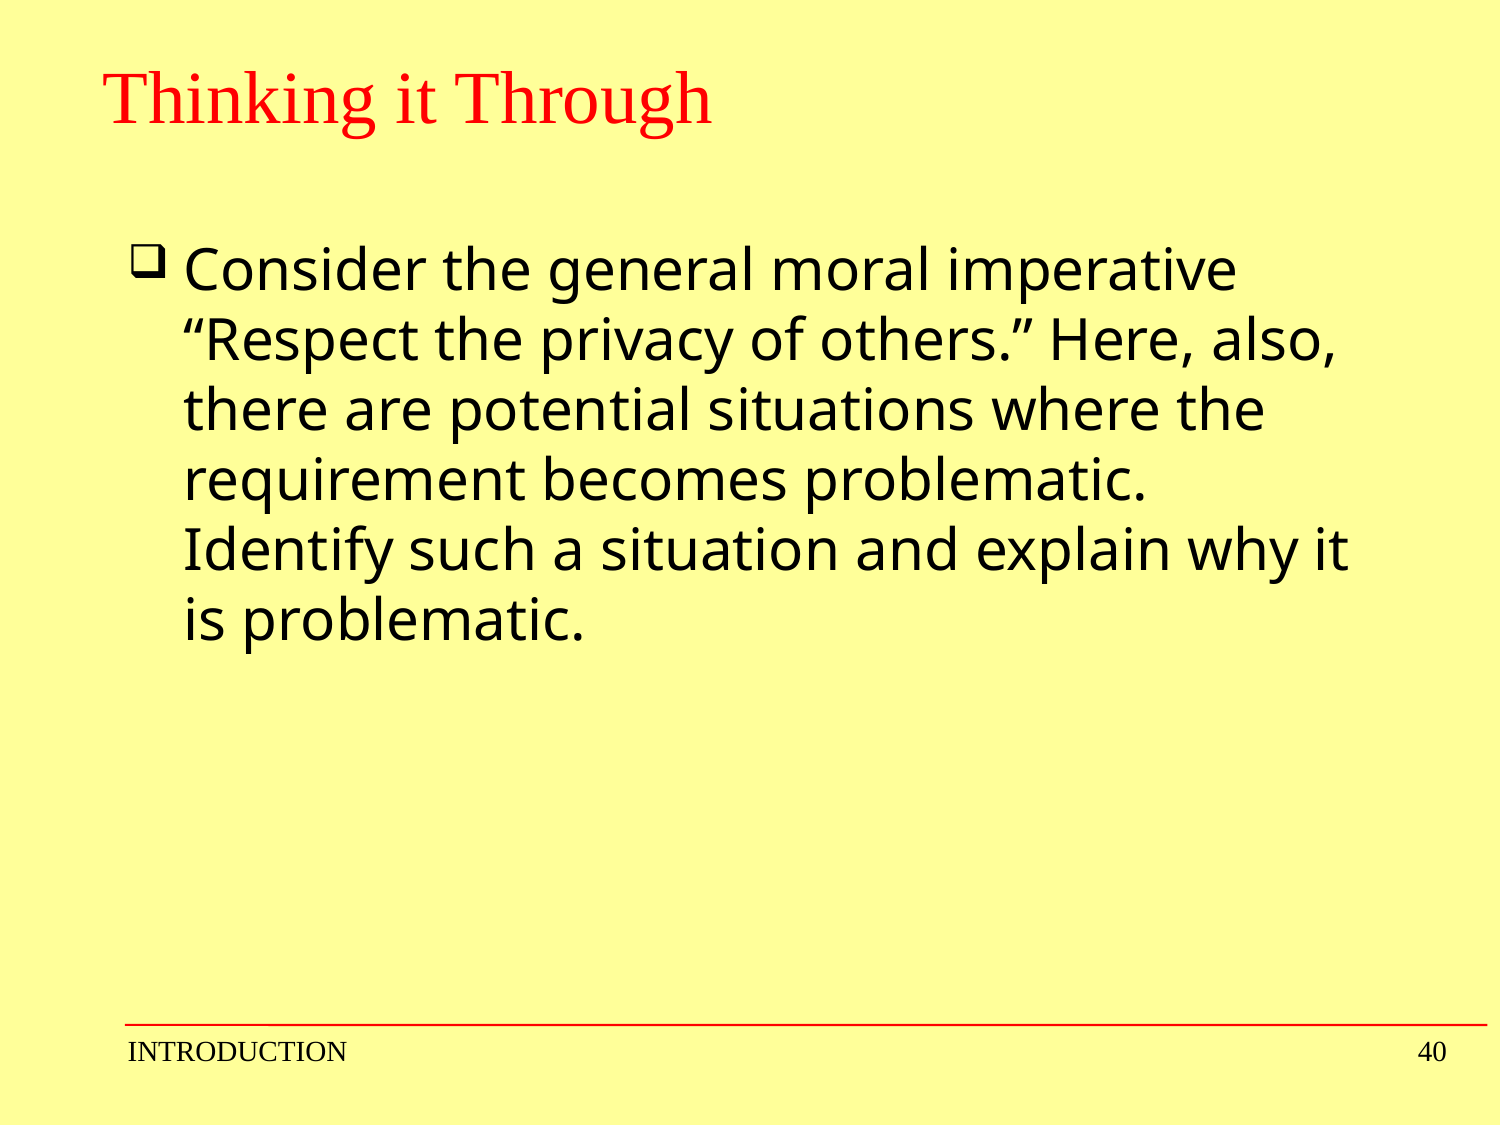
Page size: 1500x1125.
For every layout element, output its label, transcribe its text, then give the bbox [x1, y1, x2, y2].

list Consider the general moral imperative “Respect the privacy of others.” Here, also, there are potential situations where the requirement becomes problematic. Identify such a situation and explain why it is problematic. [112, 224, 1388, 1001]
slide_number 40 [1149, 1024, 1463, 1101]
slide_number INTRODUCTION [112, 1024, 501, 1101]
title Thinking it Through [87, 0, 1363, 188]
